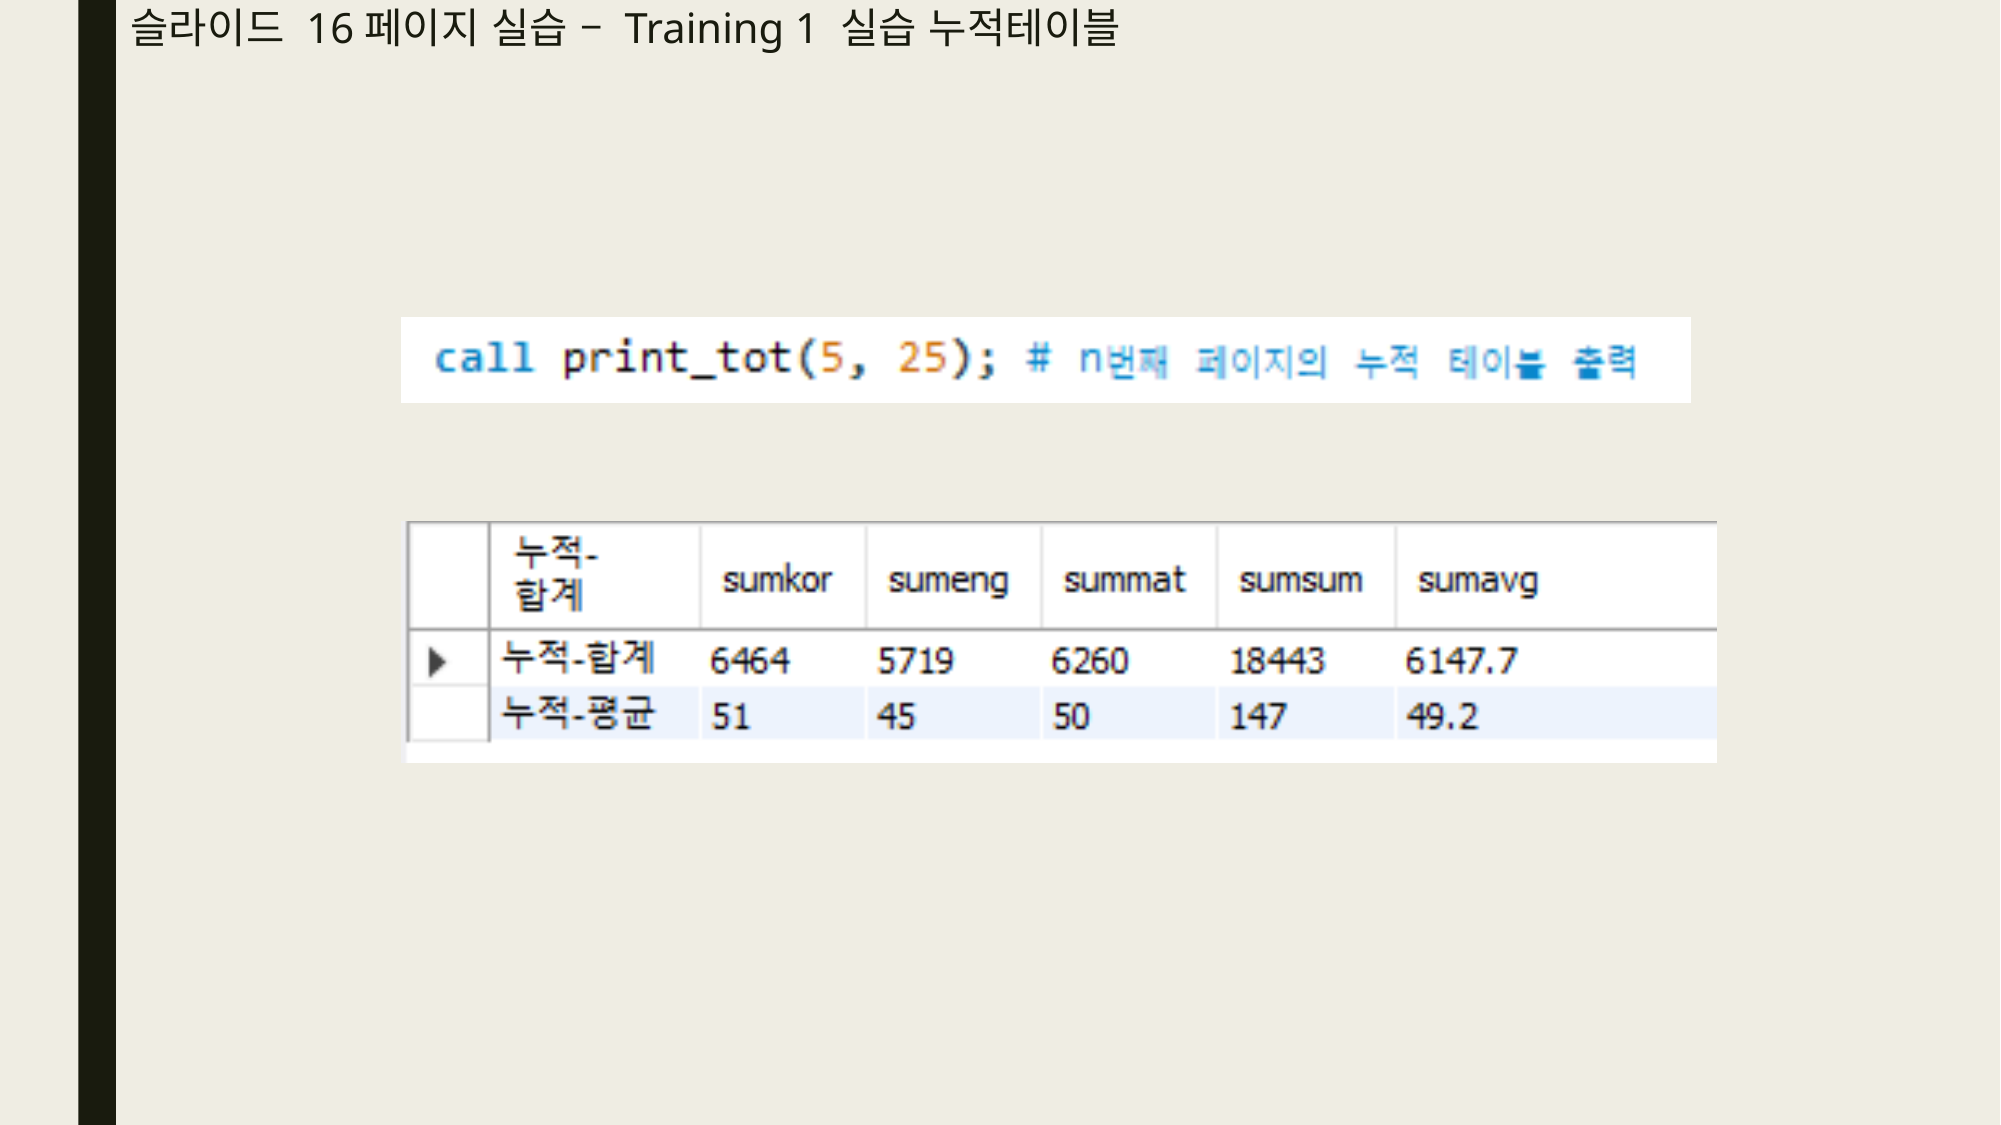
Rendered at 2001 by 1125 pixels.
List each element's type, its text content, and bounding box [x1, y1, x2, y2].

picture [401, 521, 1717, 763]
picture [401, 317, 1691, 403]
title 슬라이드 16페이지 실습 – Training 1 실습 누적테이블 [115, 0, 1691, 79]
